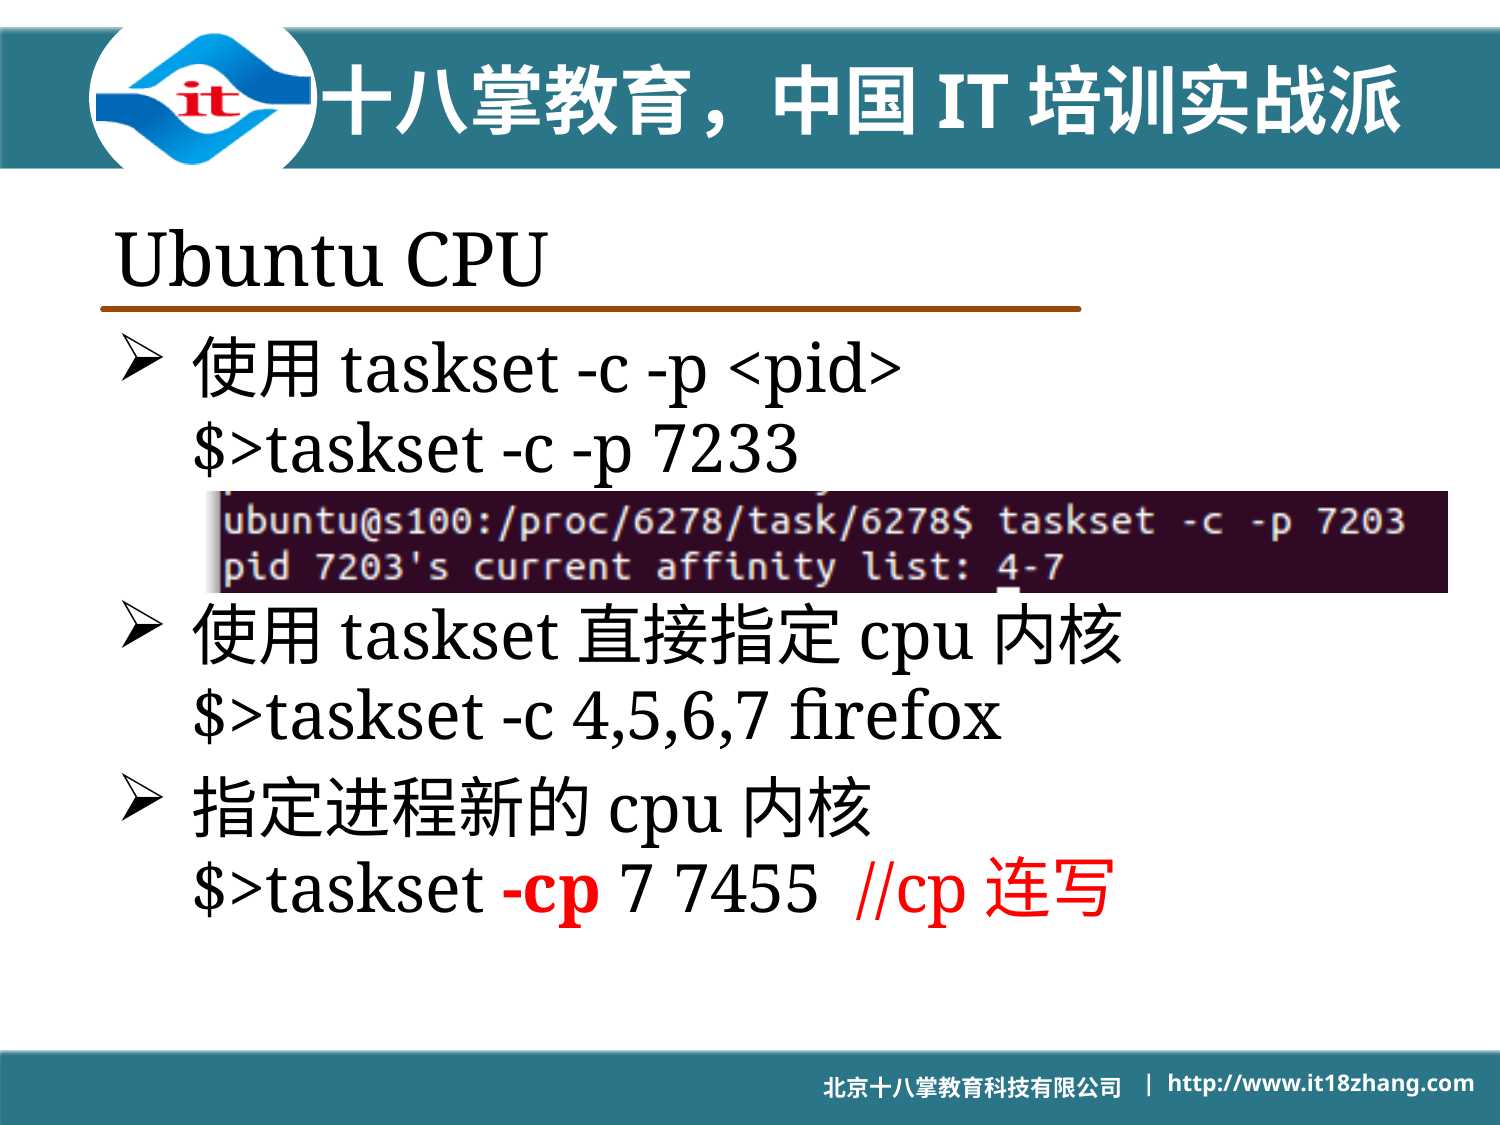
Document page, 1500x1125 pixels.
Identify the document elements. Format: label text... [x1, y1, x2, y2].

picture [96, 33, 311, 165]
list 使用taskset -c -p <pid> $>taskset -c -p 7233 使用taskset直接指定cpu内核 $>taskset -c 4,5,6,7 firefox 指定进程新的cpu内核 $>taskset -cp 7 7455 //cp连写 [101, 318, 1424, 1035]
picture [206, 491, 1448, 593]
title Ubuntu CPU [100, 204, 1424, 303]
